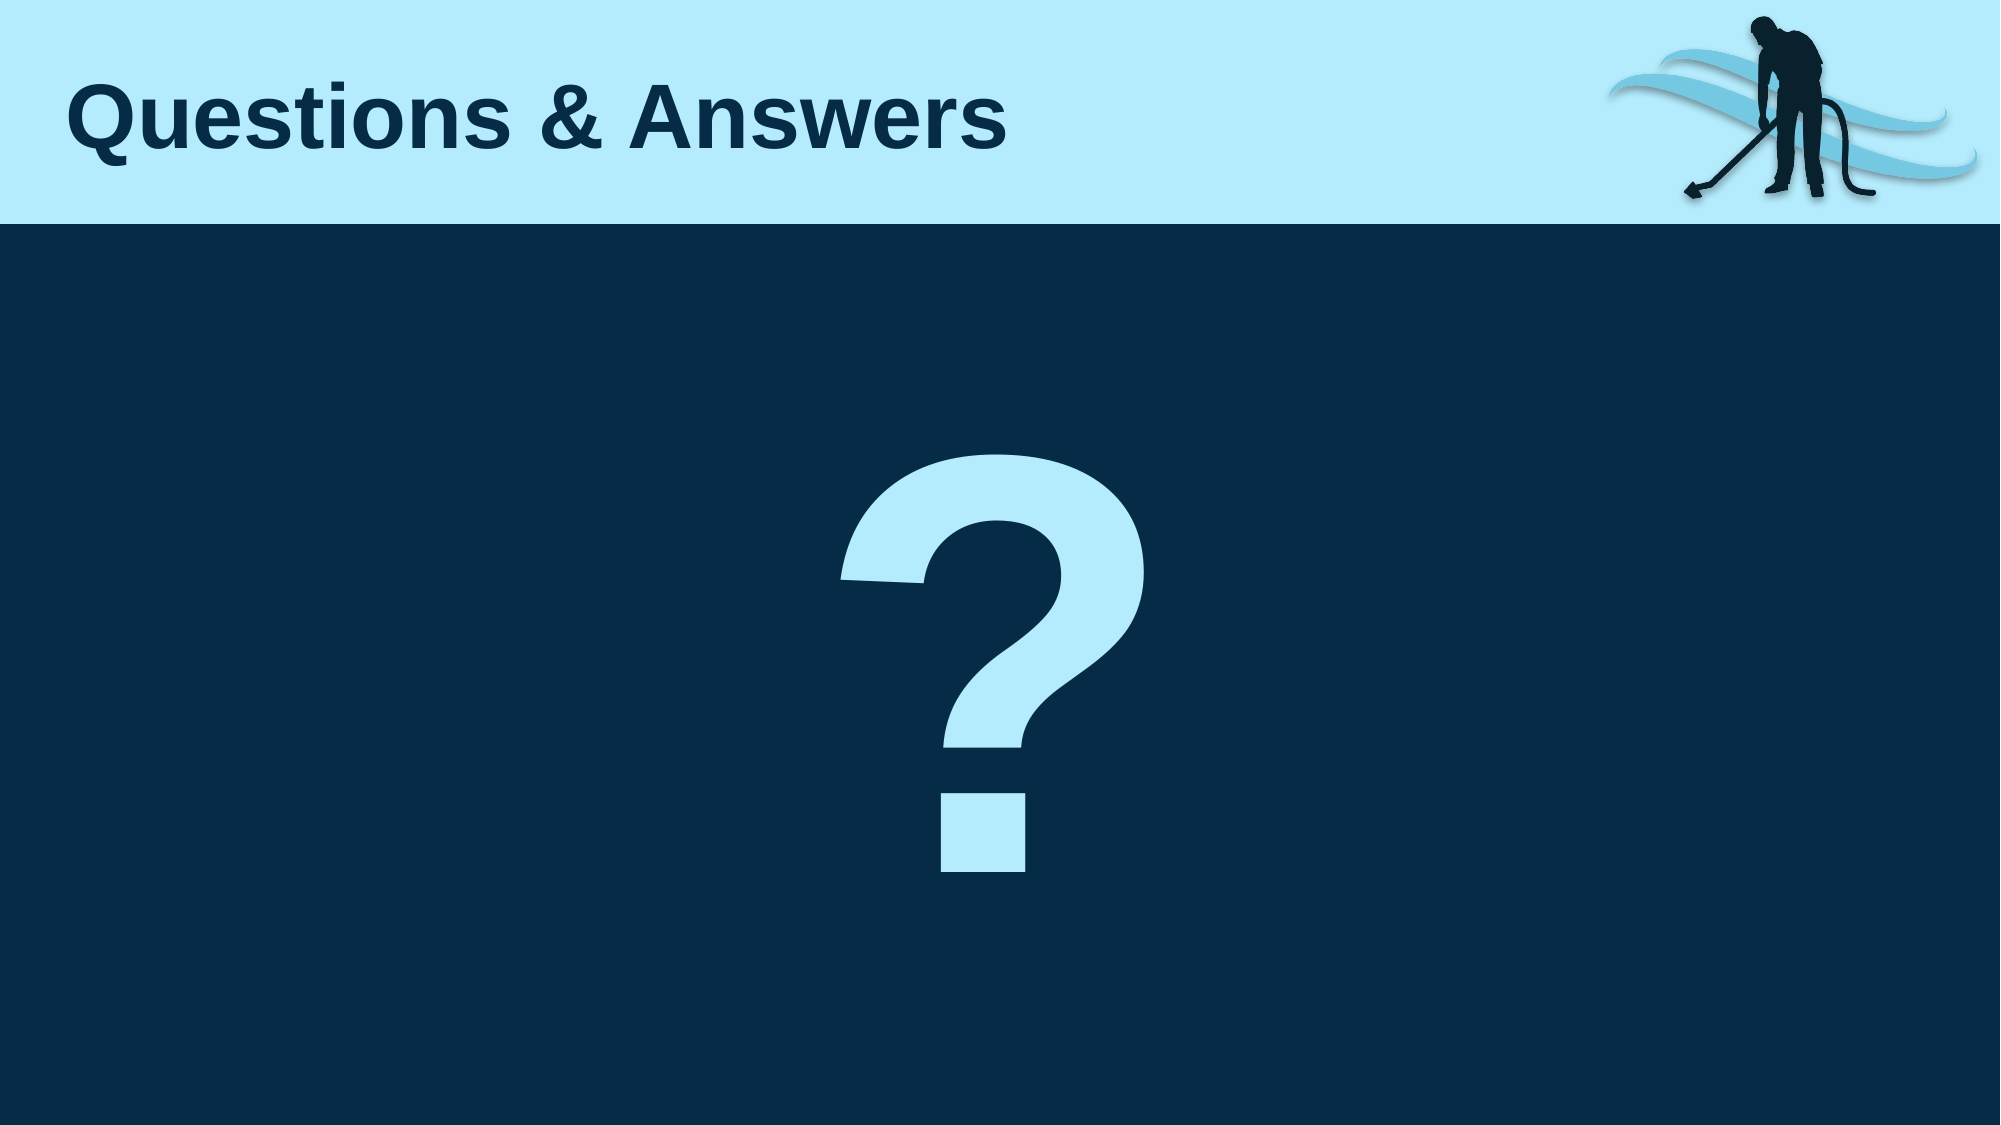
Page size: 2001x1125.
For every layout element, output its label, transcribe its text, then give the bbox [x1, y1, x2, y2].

picture [1606, 15, 1978, 200]
text_box ? [149, 292, 1843, 1066]
text_box Questions & Answers [0, 0, 2000, 225]
